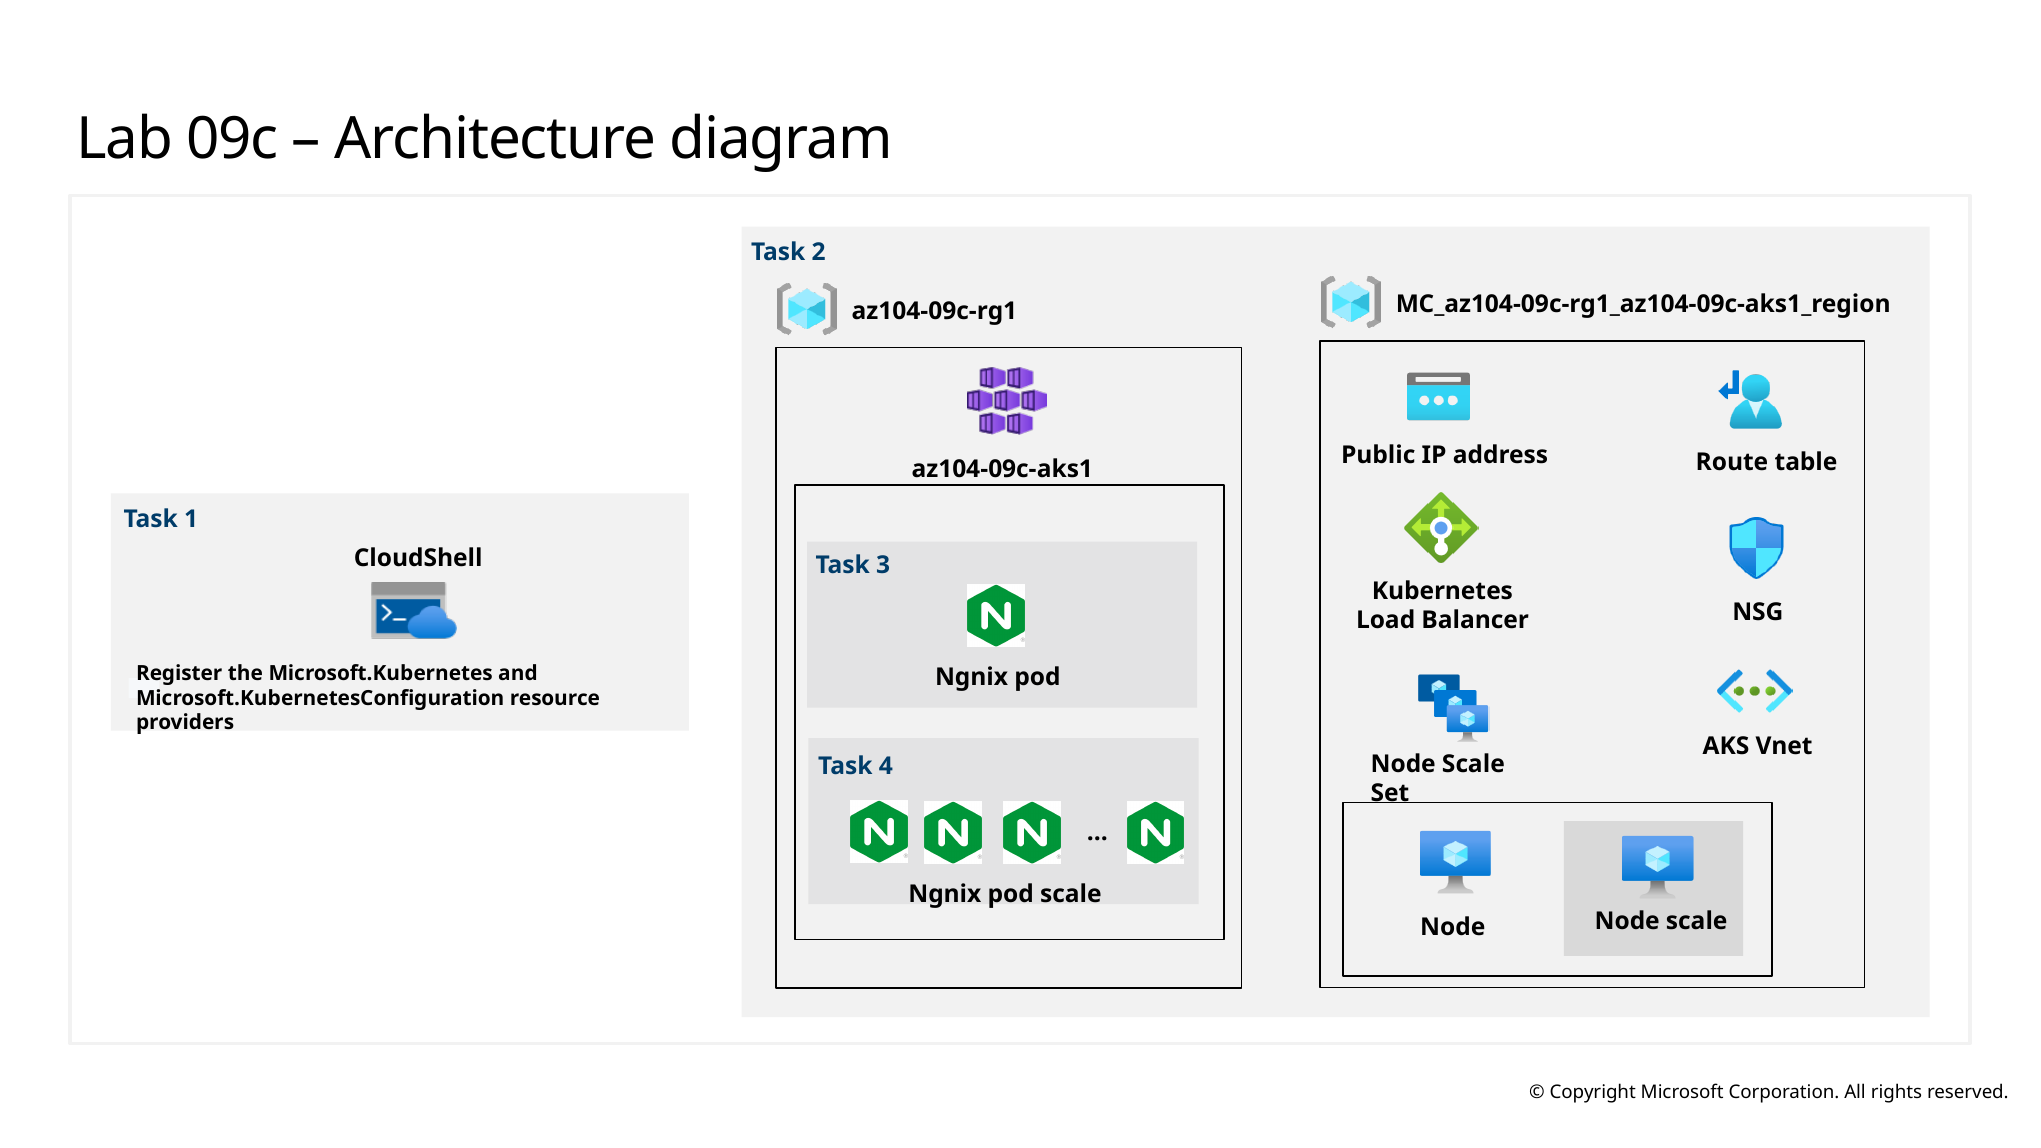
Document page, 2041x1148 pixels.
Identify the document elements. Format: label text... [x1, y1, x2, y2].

title Lab 09c – Architecture diagram [76, 103, 1969, 172]
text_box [108, 226, 1957, 1018]
text_box [69, 195, 1971, 1044]
